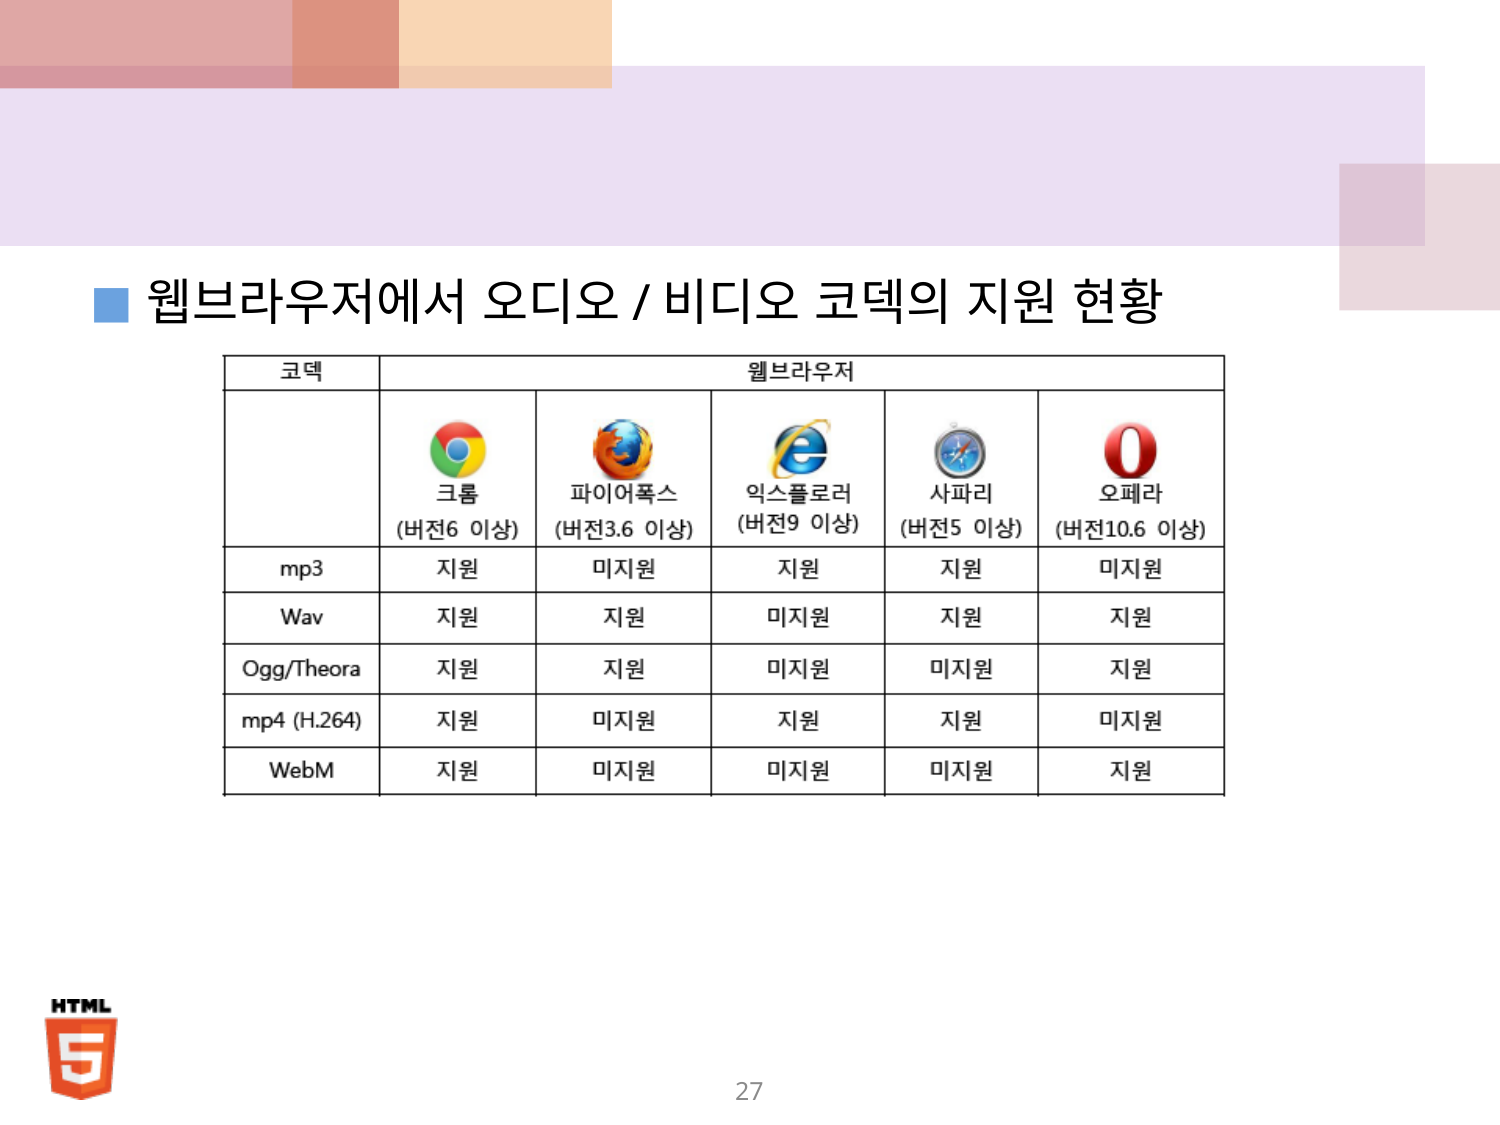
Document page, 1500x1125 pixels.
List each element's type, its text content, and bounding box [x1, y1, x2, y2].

slide_number 27 [574, 1072, 925, 1113]
list 웹브라우저에서 오디오/비디오 코덱의 지원 현황 [75, 262, 1425, 1005]
picture [31, 999, 132, 1100]
picture [218, 349, 1230, 801]
